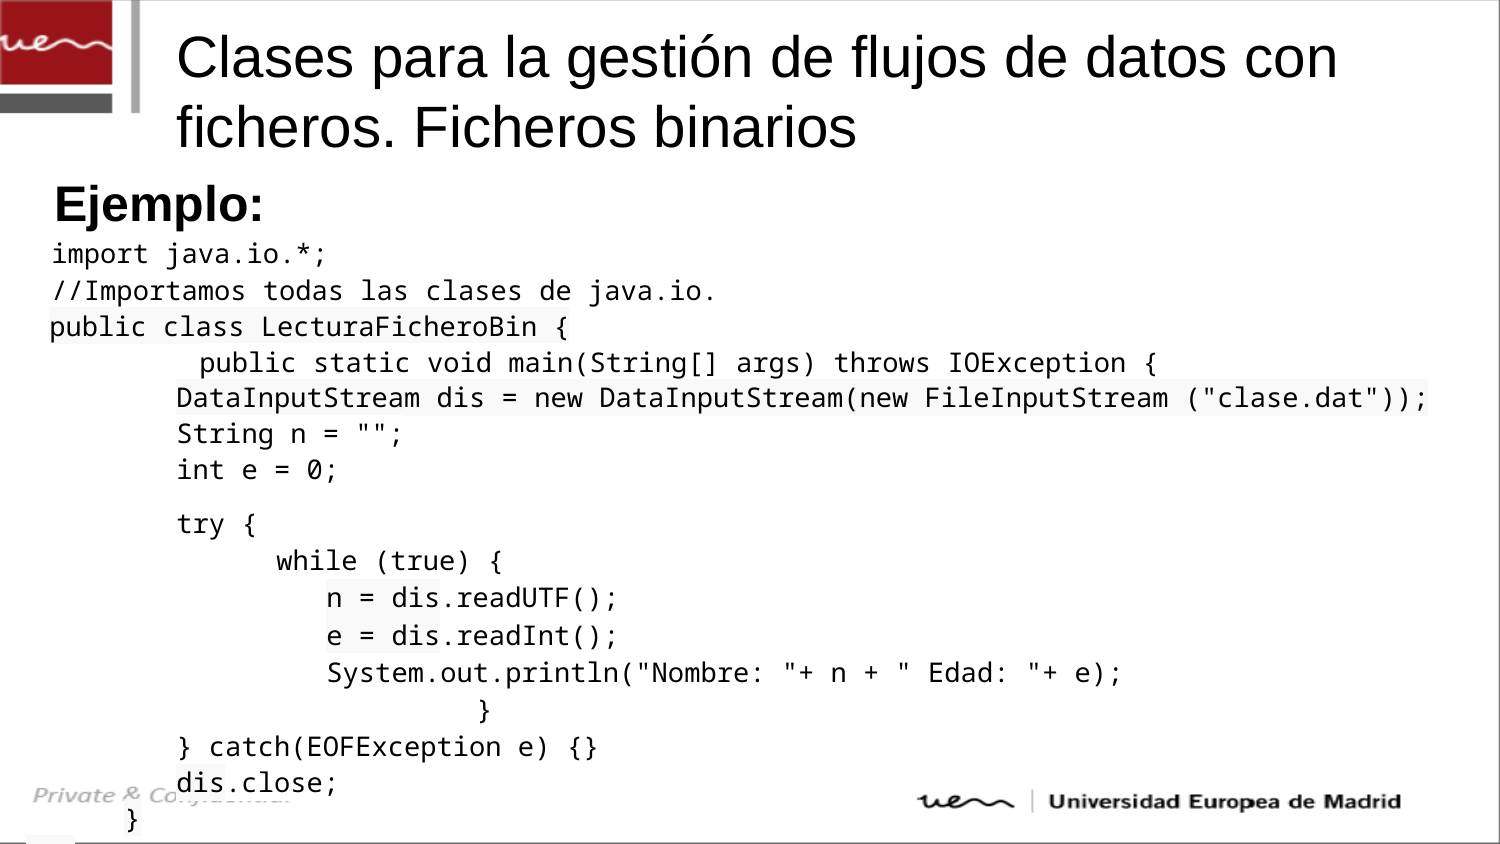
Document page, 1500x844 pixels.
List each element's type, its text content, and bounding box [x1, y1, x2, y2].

list Ejemplo: import java.io.*; //Importamos todas las clases de java.io. public class LecturaFicheroBin { public static void main(String[] args) throws IOException { DataInputStream dis = new DataInputStream(new FileInputStream ("clase.dat")); String n = ""; int e = 0; try { while (true) { n = dis.readUTF(); e = dis.readInt(); System.out.println("Nombre: "+ n + " Edad: "+ e); } } catch(EOFException e) {} dis.close; } } [11, 147, 1500, 812]
picture [0, 0, 1500, 844]
title Clases para la gestión de flujos de datos con ficheros. Ficheros binarios [161, 4, 1476, 147]
